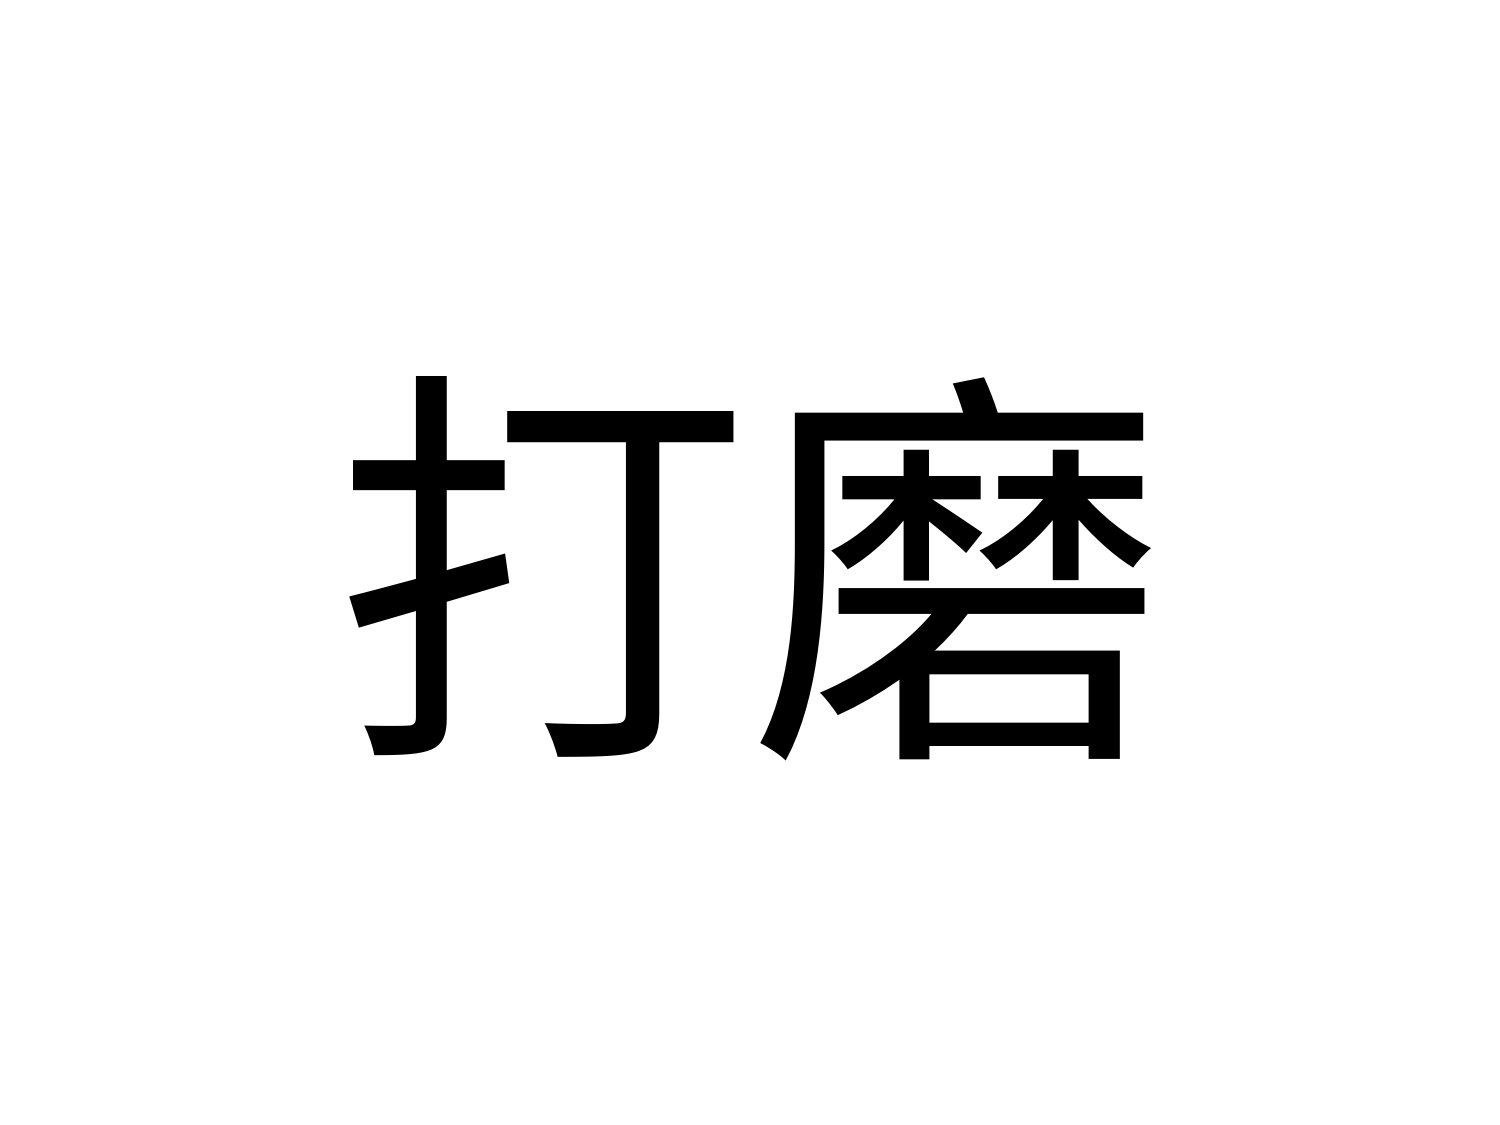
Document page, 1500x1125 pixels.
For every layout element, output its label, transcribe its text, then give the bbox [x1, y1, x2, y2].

text_box 打磨 [318, 302, 1182, 818]
